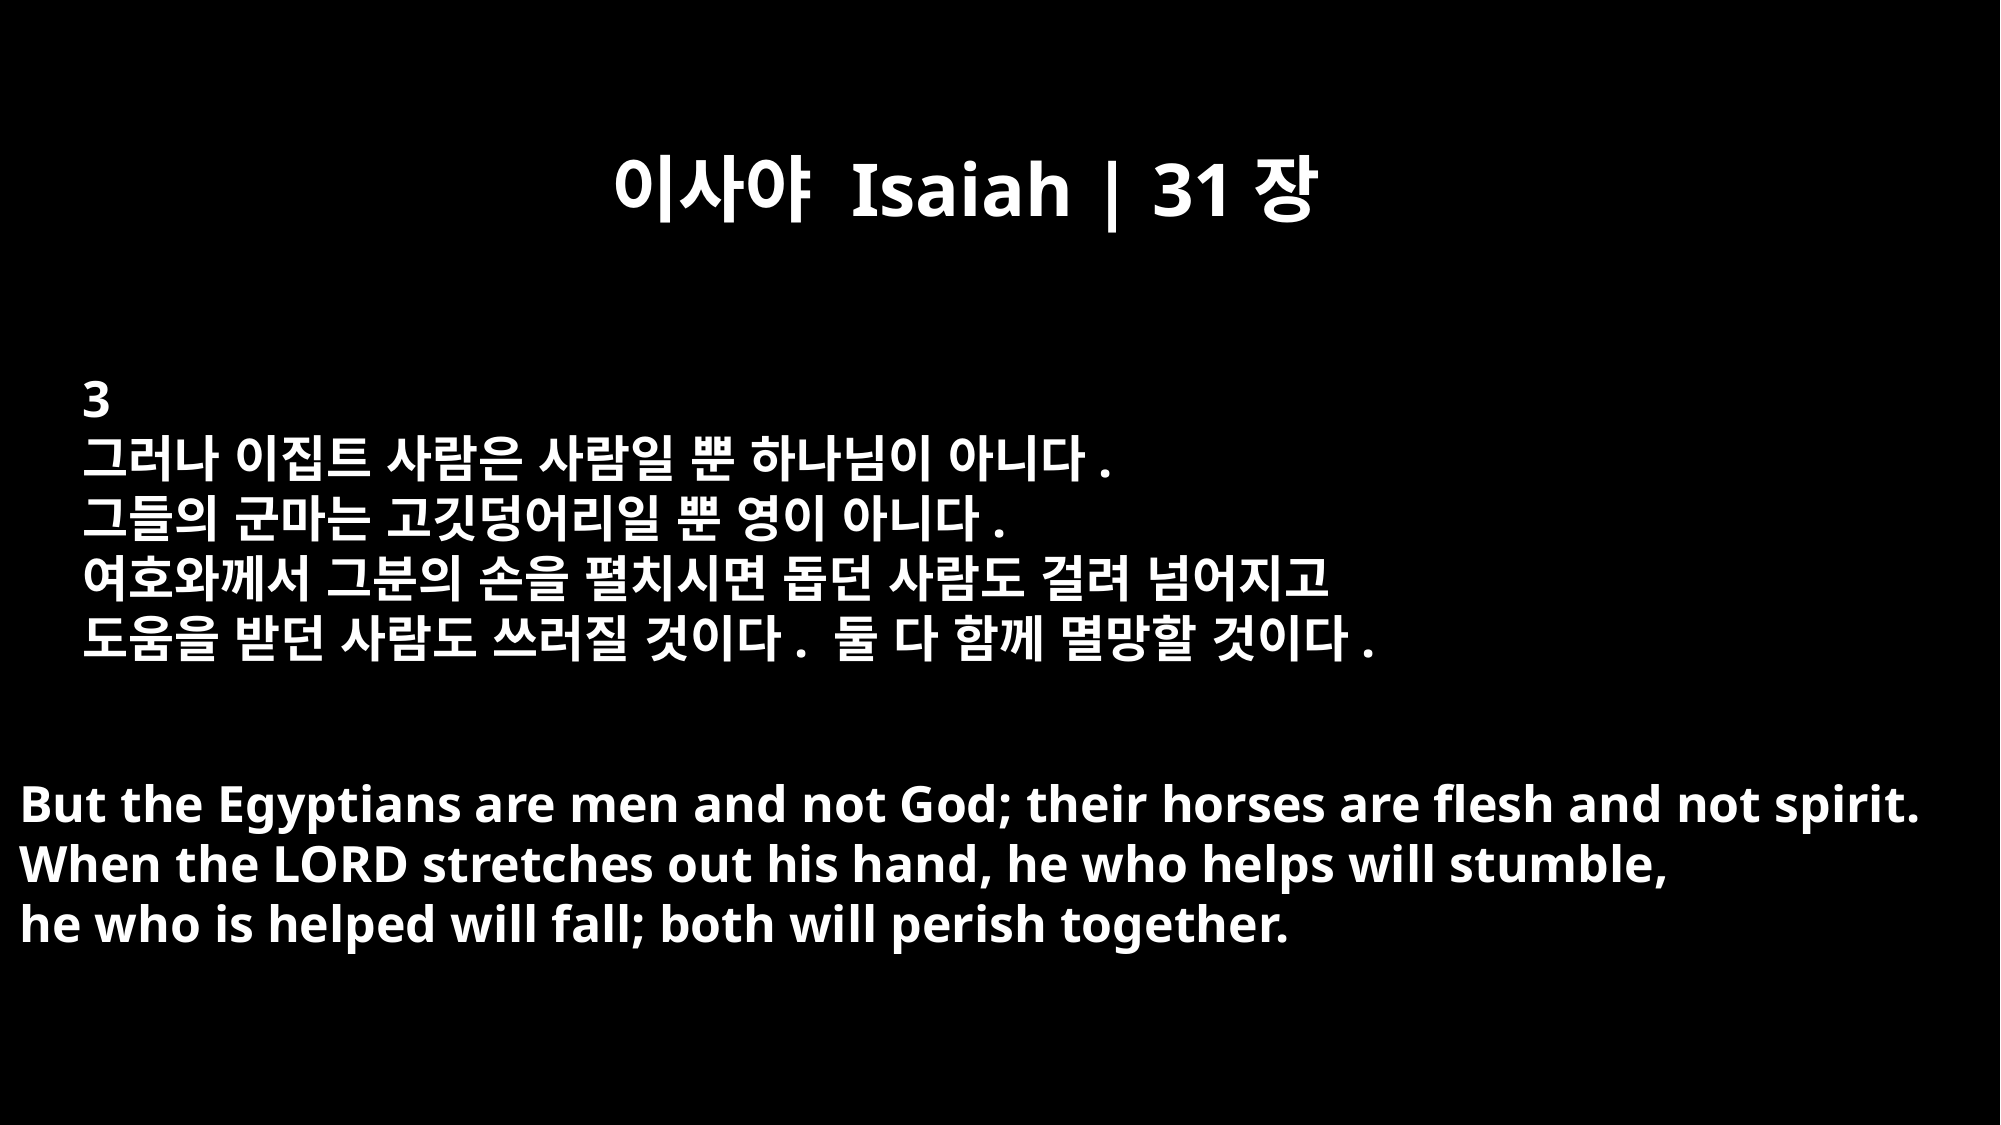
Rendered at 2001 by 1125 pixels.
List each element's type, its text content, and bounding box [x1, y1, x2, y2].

text_box 3 그러나 이집트 사람은 사람일 뿐 하나님이 아니다. 그들의 군마는 고깃덩어리일 뿐 영이 아니다. 여호와께서 그분의 손을 펼치시면 돕던 사람도 걸려 넘어지고 도움을 받던 사람도 쓰러질 것이다. 둘 다 함께 멸망할 것이다. [67, 359, 1392, 675]
text_box 이사야 Isaiah | 31장 [596, 136, 1336, 239]
text_box But the Egyptians are men and not God; their horses are flesh and not spirit. When the LORD stretches out his hand, he who helps will stumble, he who is helped will fall; both will perish together. [4, 764, 1949, 960]
